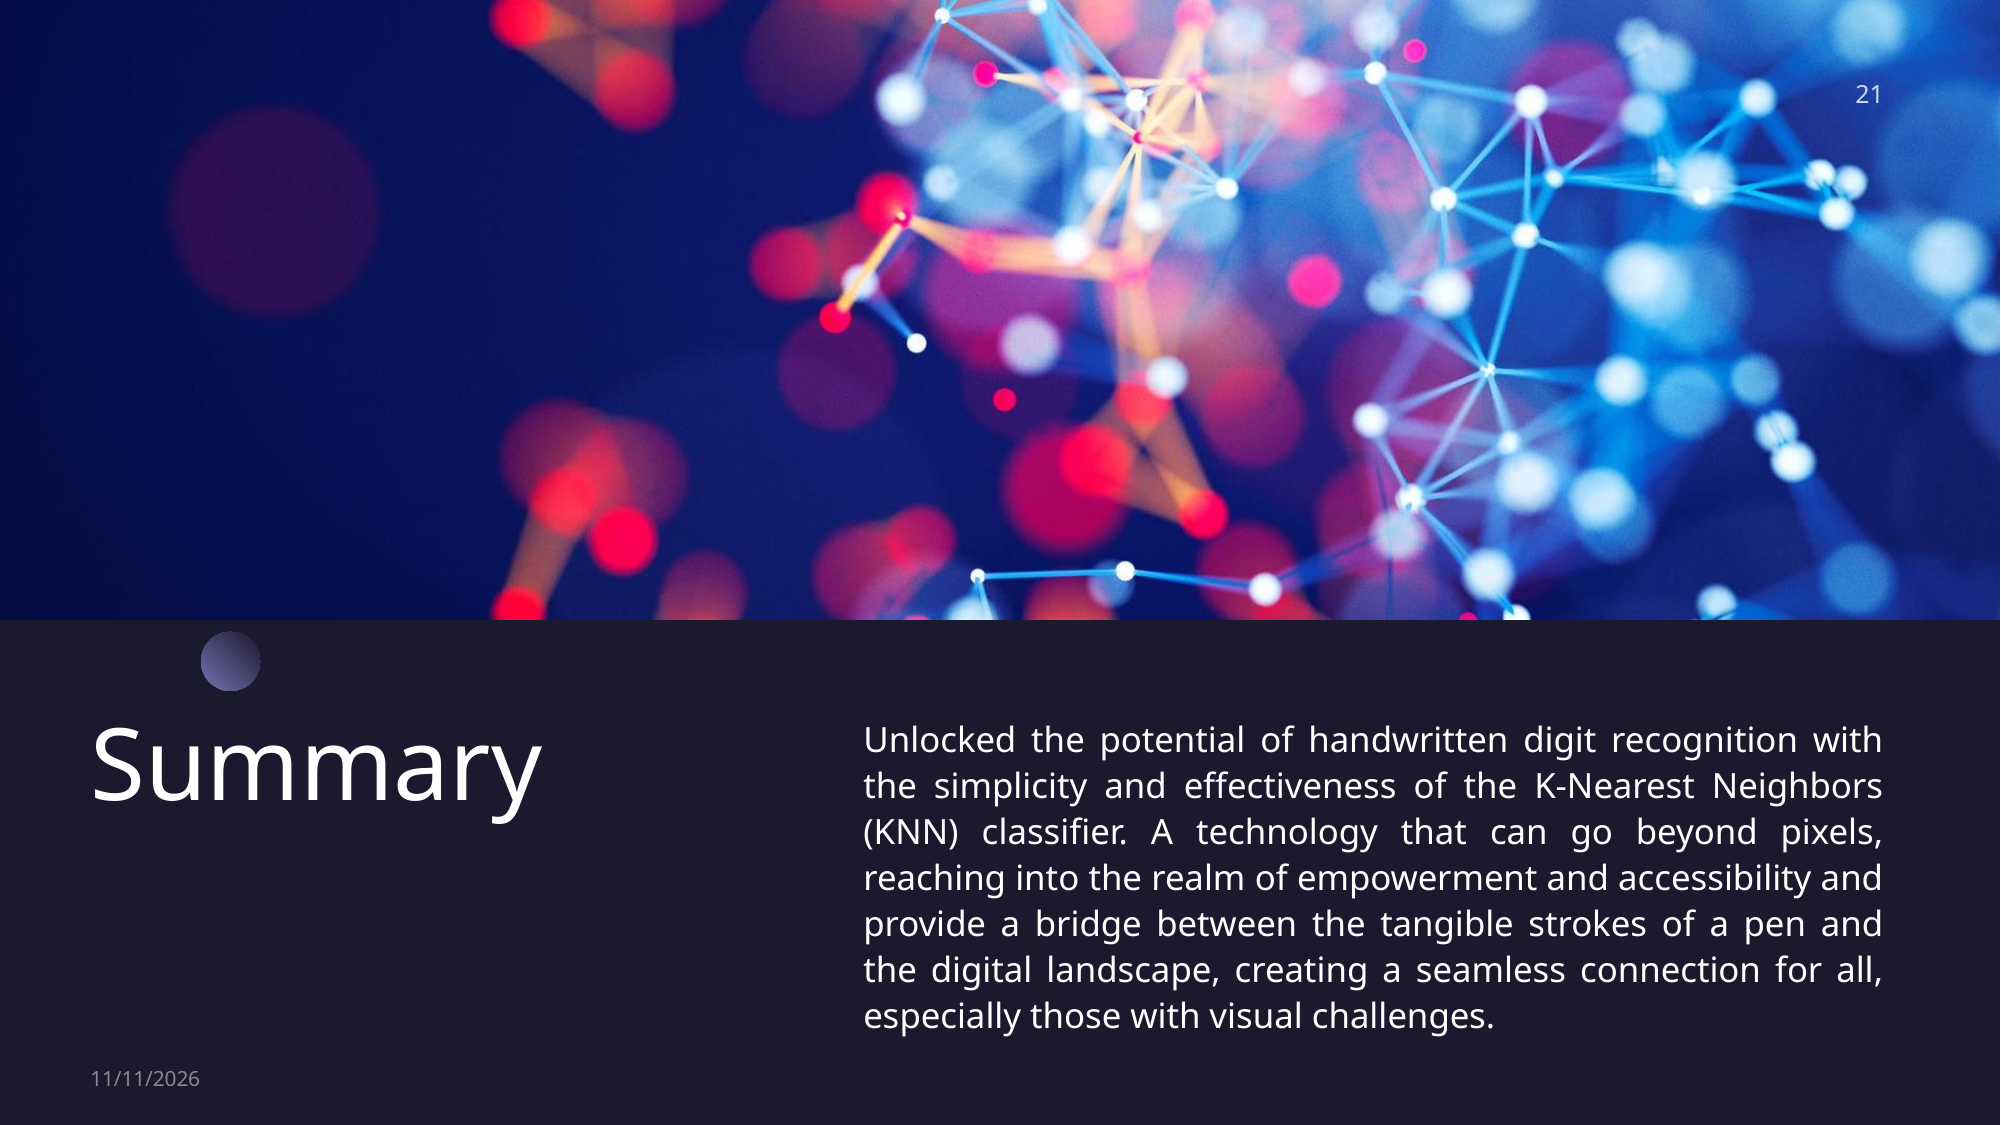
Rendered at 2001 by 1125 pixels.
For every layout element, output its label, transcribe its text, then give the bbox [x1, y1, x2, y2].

list Unlocked the potential of handwritten digit recognition with the simplicity and effectiveness of the K-Nearest Neighbors (KNN) classifier. A technology that can go beyond pixels, reaching into the realm of empowerment and accessibility and provide a bridge between the tangible strokes of a pen and the digital landscape, creating a seamless connection for all, especially those with visual challenges. [863, 713, 1884, 1043]
picture [0, 0, 2000, 620]
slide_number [90, 1067, 522, 1093]
title Summary [90, 713, 829, 971]
